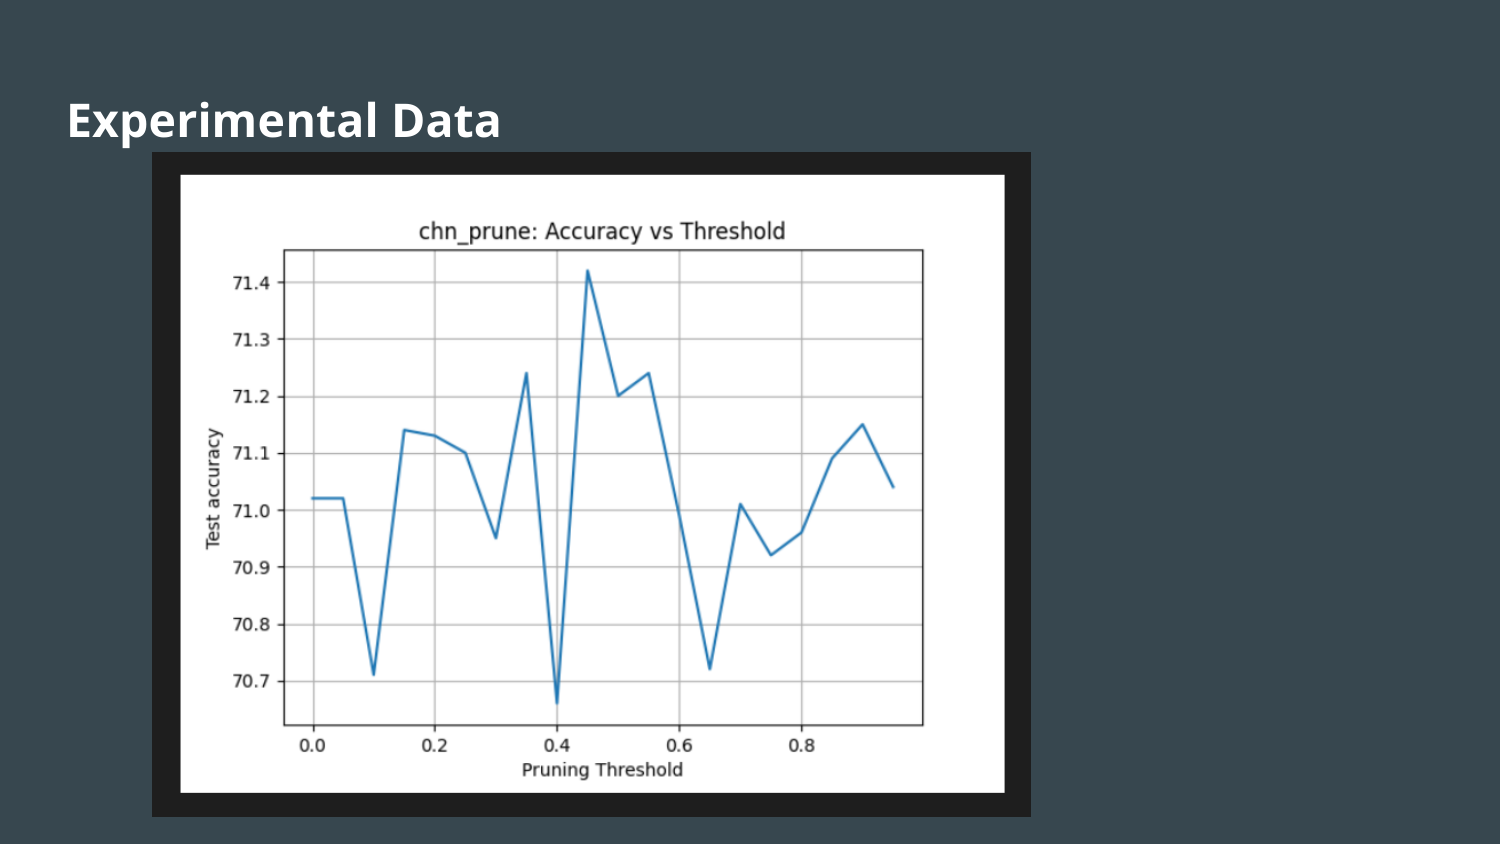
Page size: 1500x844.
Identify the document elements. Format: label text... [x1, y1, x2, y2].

title Experimental Data [51, 72, 1449, 167]
picture [152, 152, 1031, 817]
